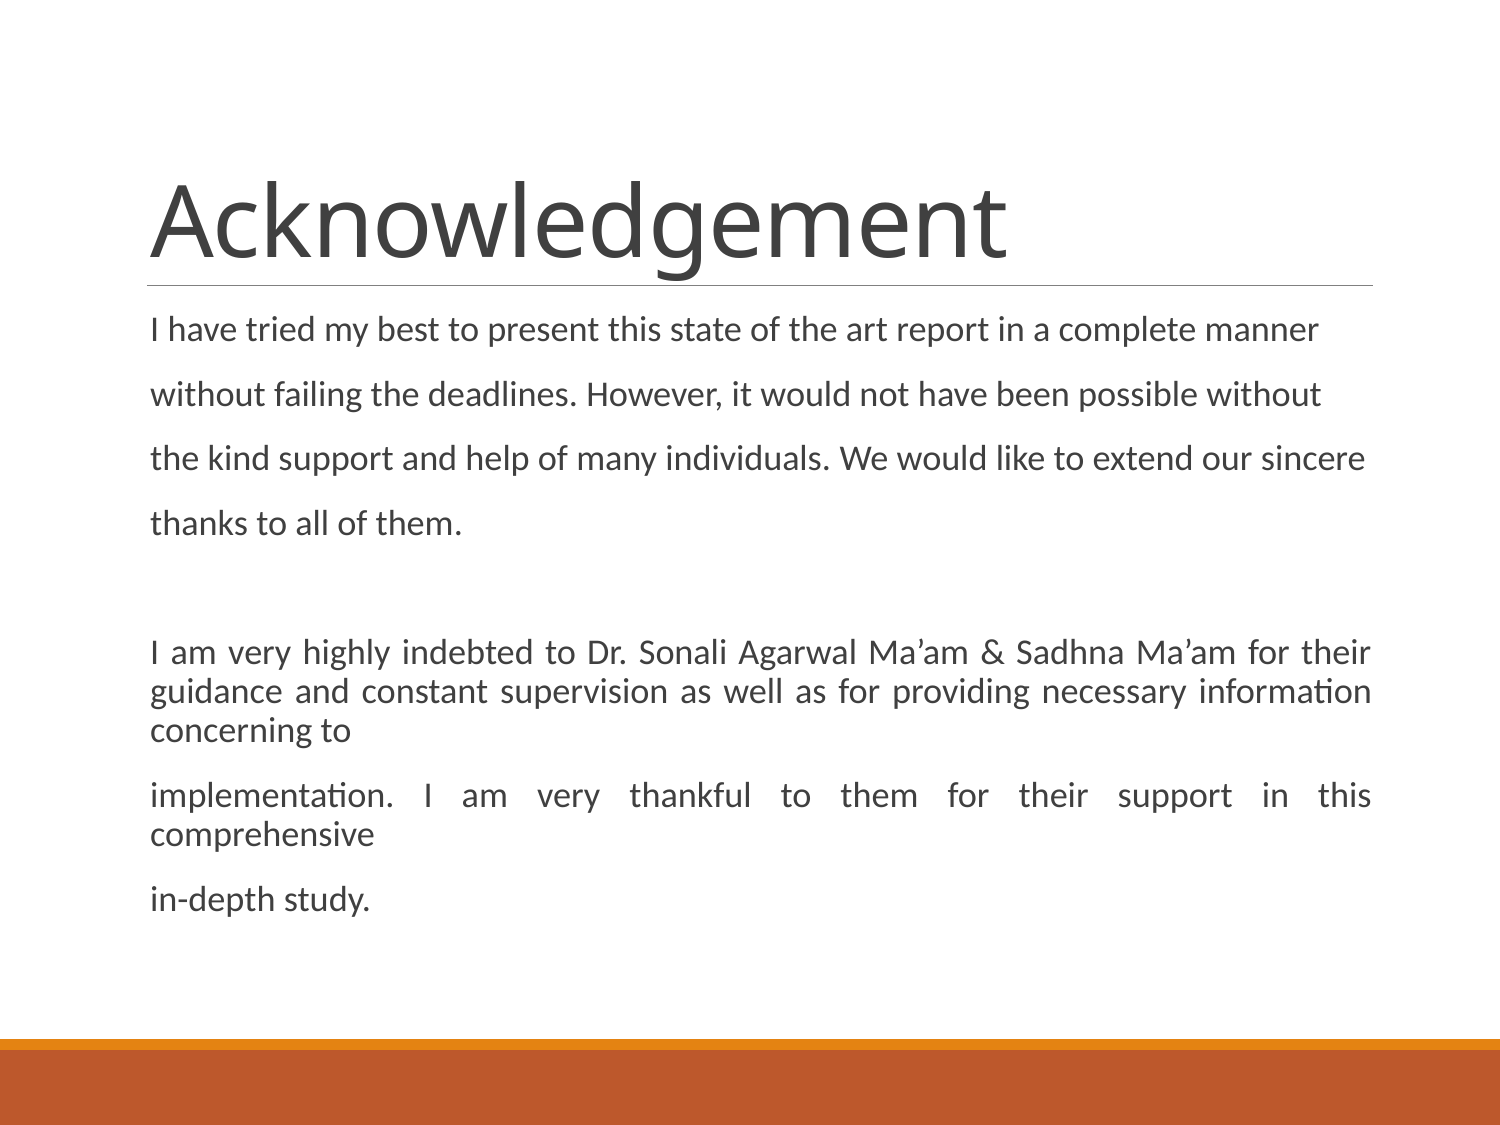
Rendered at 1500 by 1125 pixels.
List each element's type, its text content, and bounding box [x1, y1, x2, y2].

list I have tried my best to present this state of the art report in a complete manner without failing the deadlines. However, it would not have been possible without the kind support and help of many individuals. We would like to extend our sincere thanks to all of them. I am very highly indebted to Dr. Sonali Agarwal Ma’am & Sadhna Ma’am for their guidance and constant supervision as well as for providing necessary information concerning to implementation. I am very thankful to them for their support in this comprehensive in-depth study. [135, 302, 1373, 963]
title Acknowledgement [135, 47, 1373, 285]
